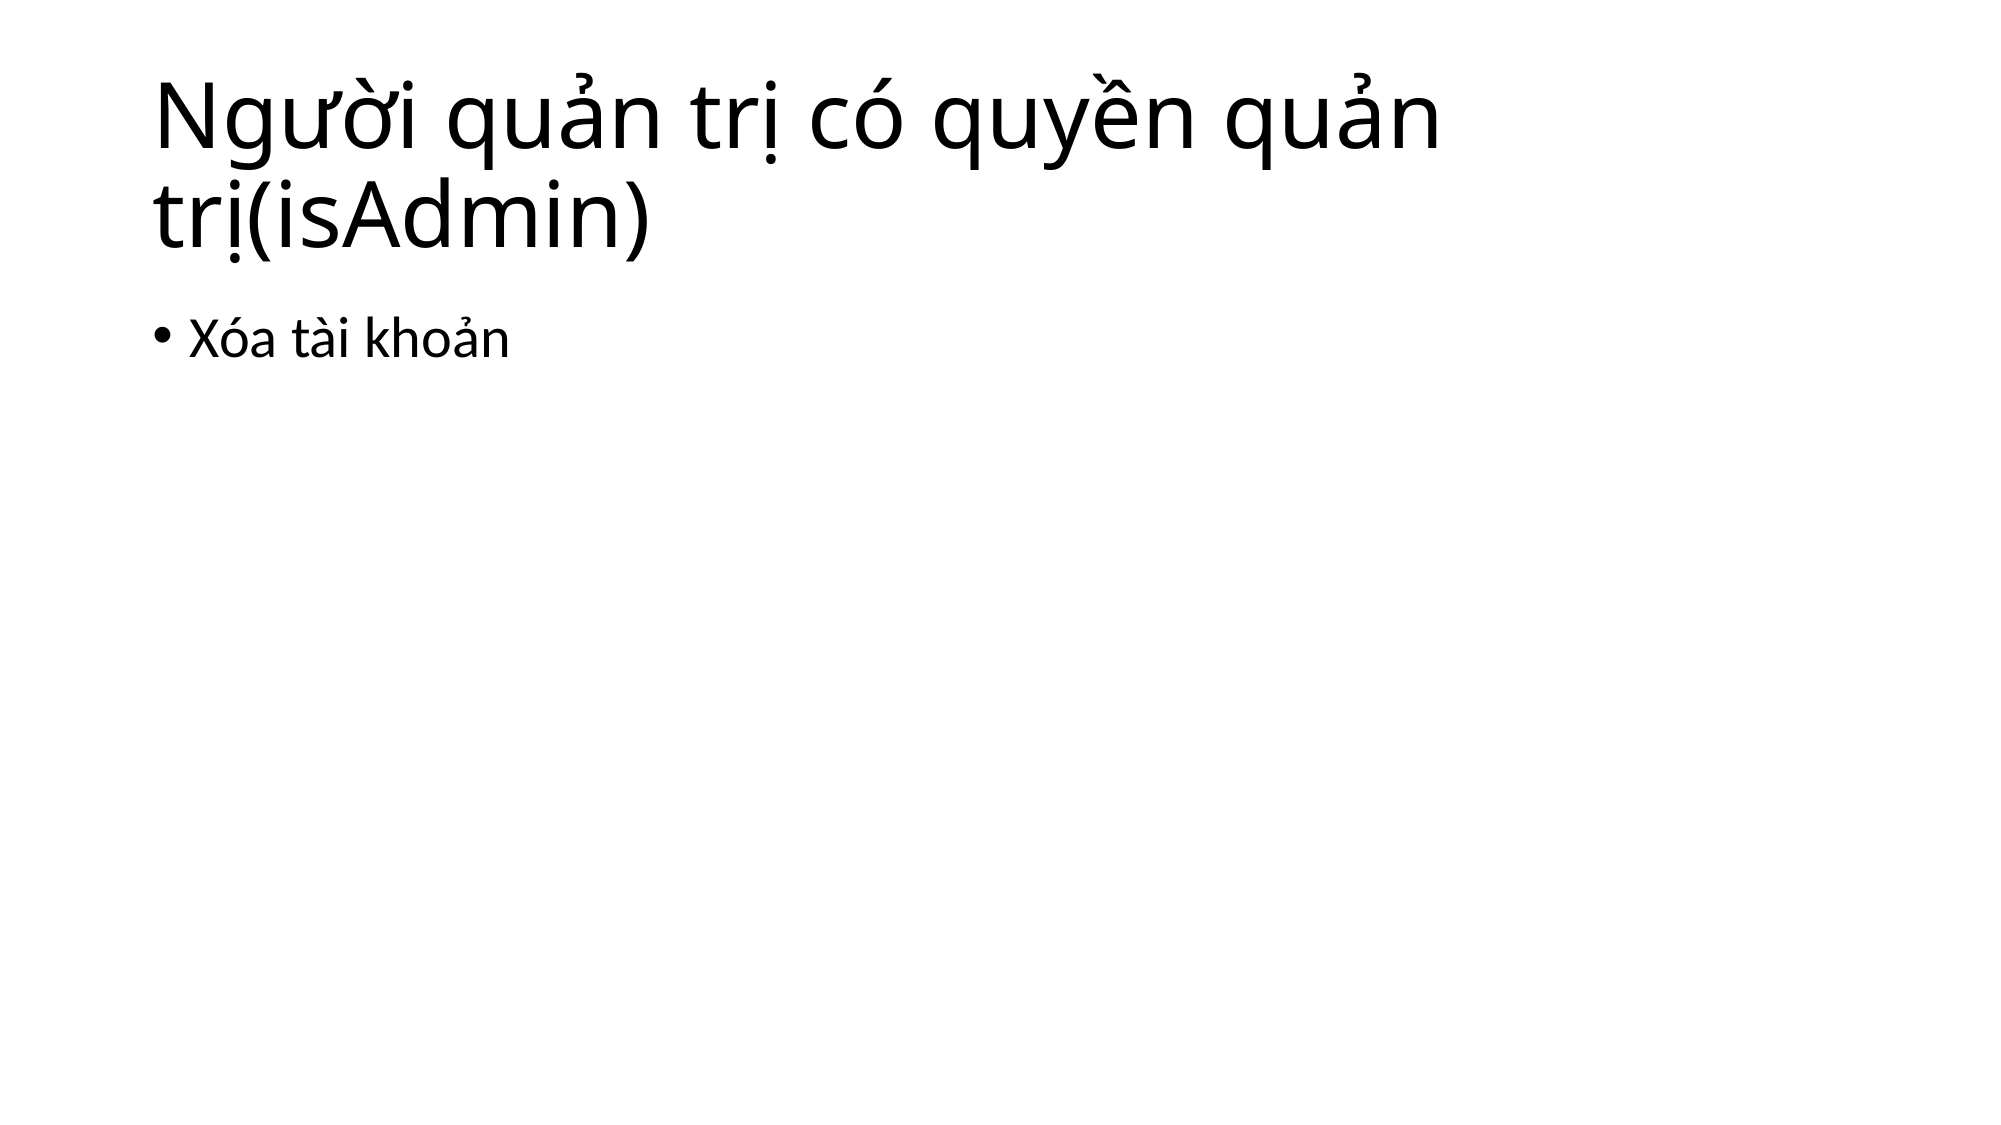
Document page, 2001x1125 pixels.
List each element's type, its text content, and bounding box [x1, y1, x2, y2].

title Người quản trị có quyền quản trị(isAdmin) [137, 59, 1863, 278]
list Xóa tài khoản [137, 299, 1863, 1014]
